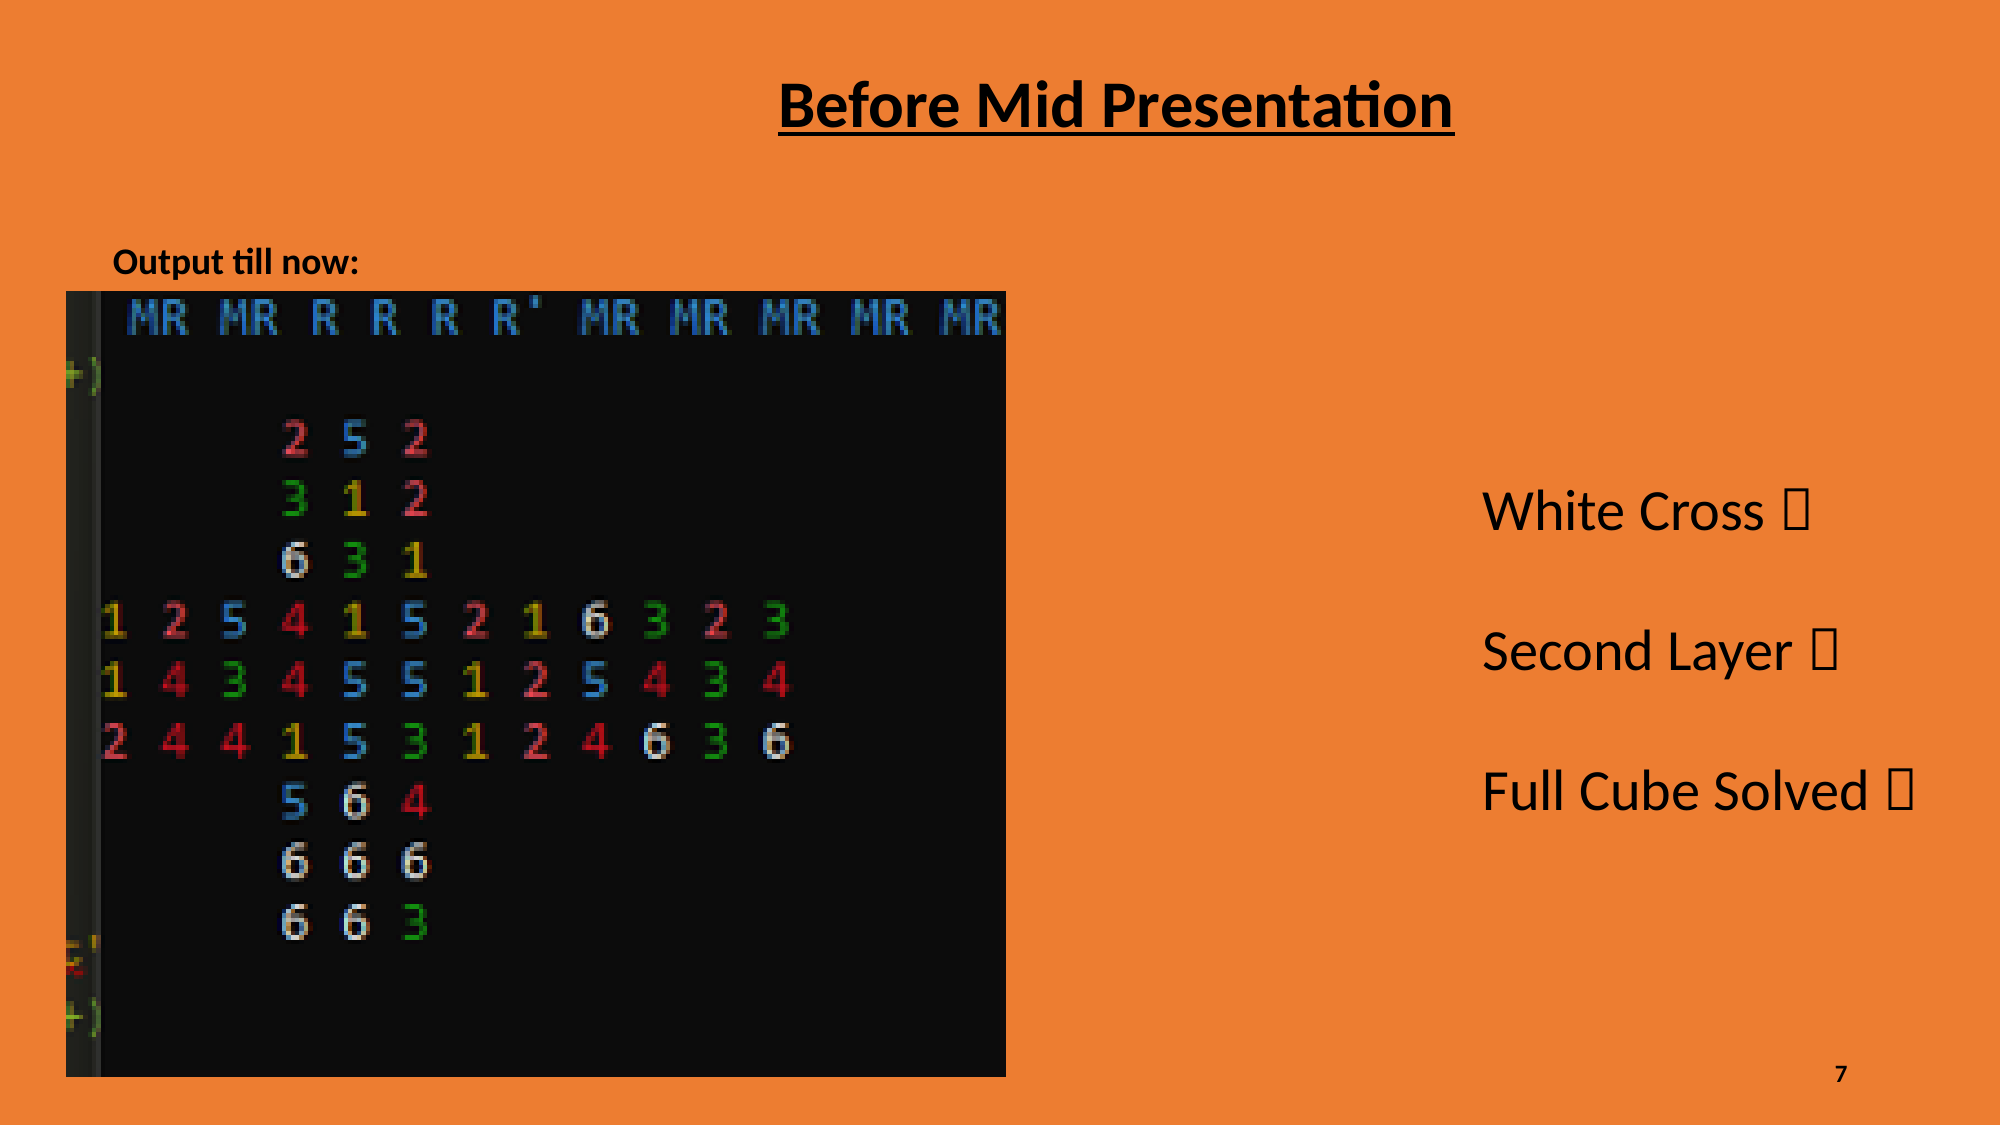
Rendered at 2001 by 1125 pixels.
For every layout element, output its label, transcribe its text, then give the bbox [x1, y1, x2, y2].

text_box White Cross  Second Layer  Full Cube Solved  [1467, 464, 2000, 830]
text_box Before Mid Presentation [763, 53, 1470, 149]
slide_number 7 [1412, 1042, 1863, 1103]
text_box Output till now: [98, 229, 384, 290]
picture [66, 291, 1006, 1077]
